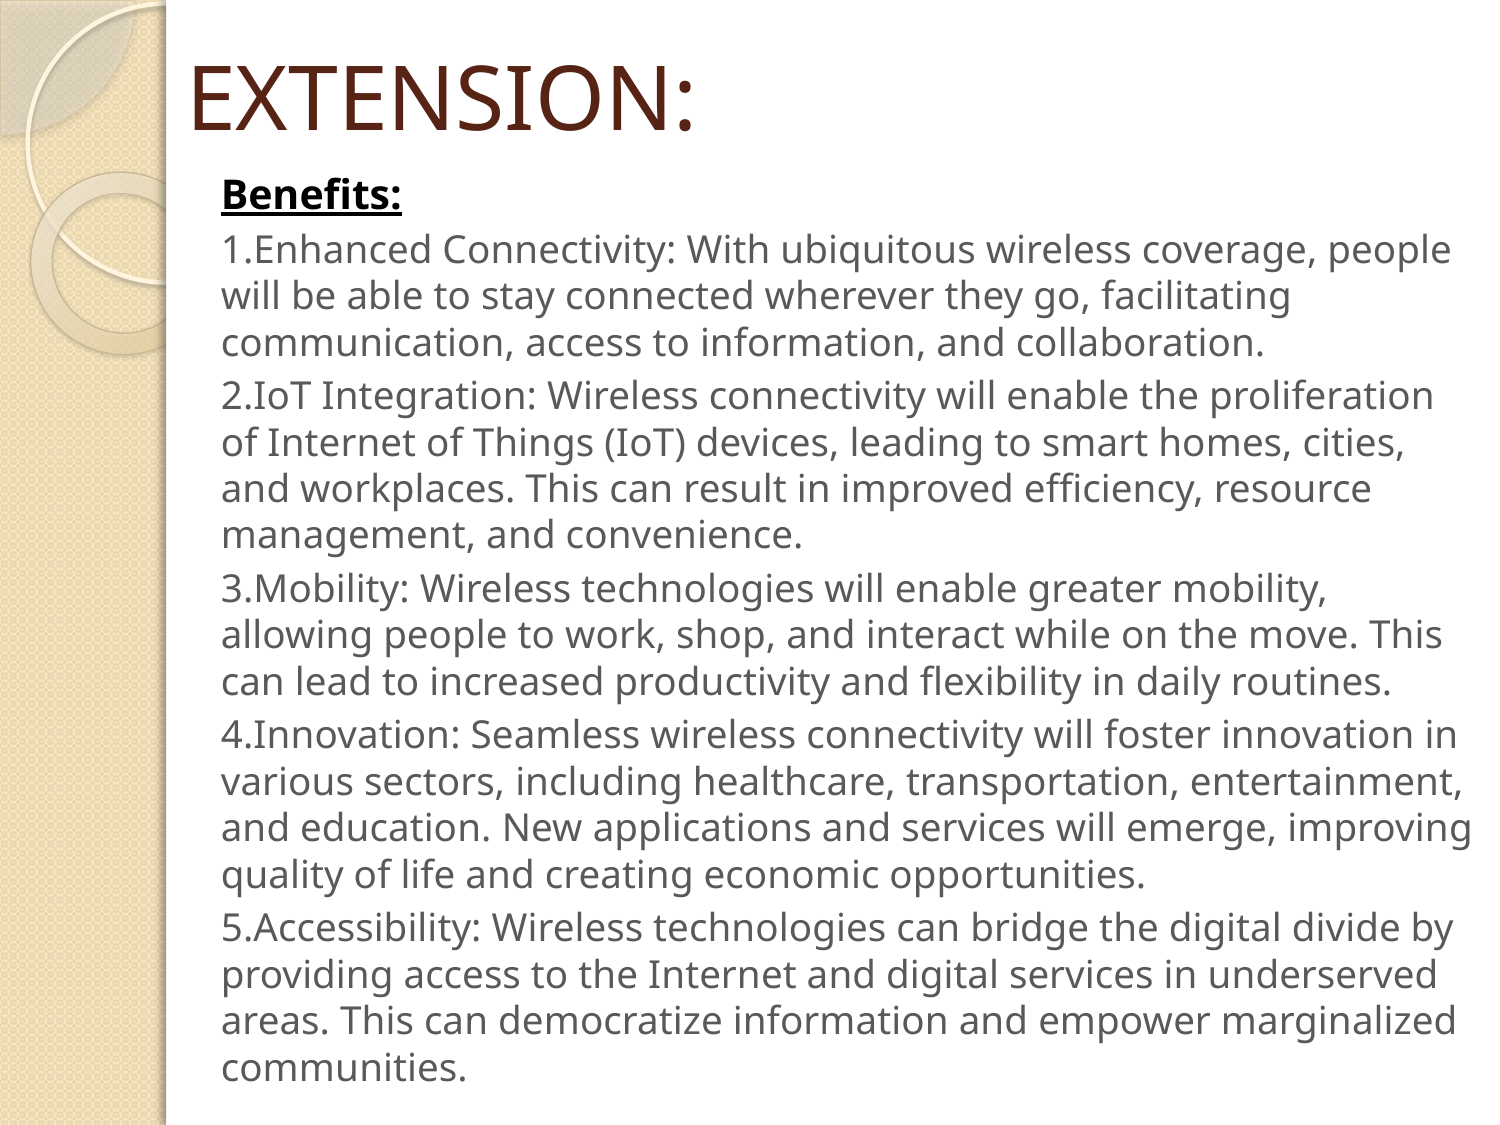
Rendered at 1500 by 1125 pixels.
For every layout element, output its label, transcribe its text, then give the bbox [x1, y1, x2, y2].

title EXTENSION: [171, 1, 1402, 189]
list Benefits: 1.Enhanced Connectivity: With ubiquitous wireless coverage, people will be able to stay connected wherever they go, facilitating communication, access to information, and collaboration. 2.IoT Integration: Wireless connectivity will enable the proliferation of Internet of Things (IoT) devices, leading to smart homes, cities, and workplaces. This can result in improved efficiency, resource management, and convenience. 3.Mobility: Wireless technologies will enable greater mobility, allowing people to work, shop, and interact while on the move. This can lead to increased productivity and flexibility in daily routines. 4.Innovation: Seamless wireless connectivity will foster innovation in various sectors, including healthcare, transportation, entertainment, and education. New applications and services will emerge, improving quality of life and creating economic opportunities. 5.Accessibility: Wireless technologies can bridge the digital divide by providing access to the Internet and digital services in underserved areas. This can democratize information and empower marginalized communities. [194, 160, 1495, 1125]
